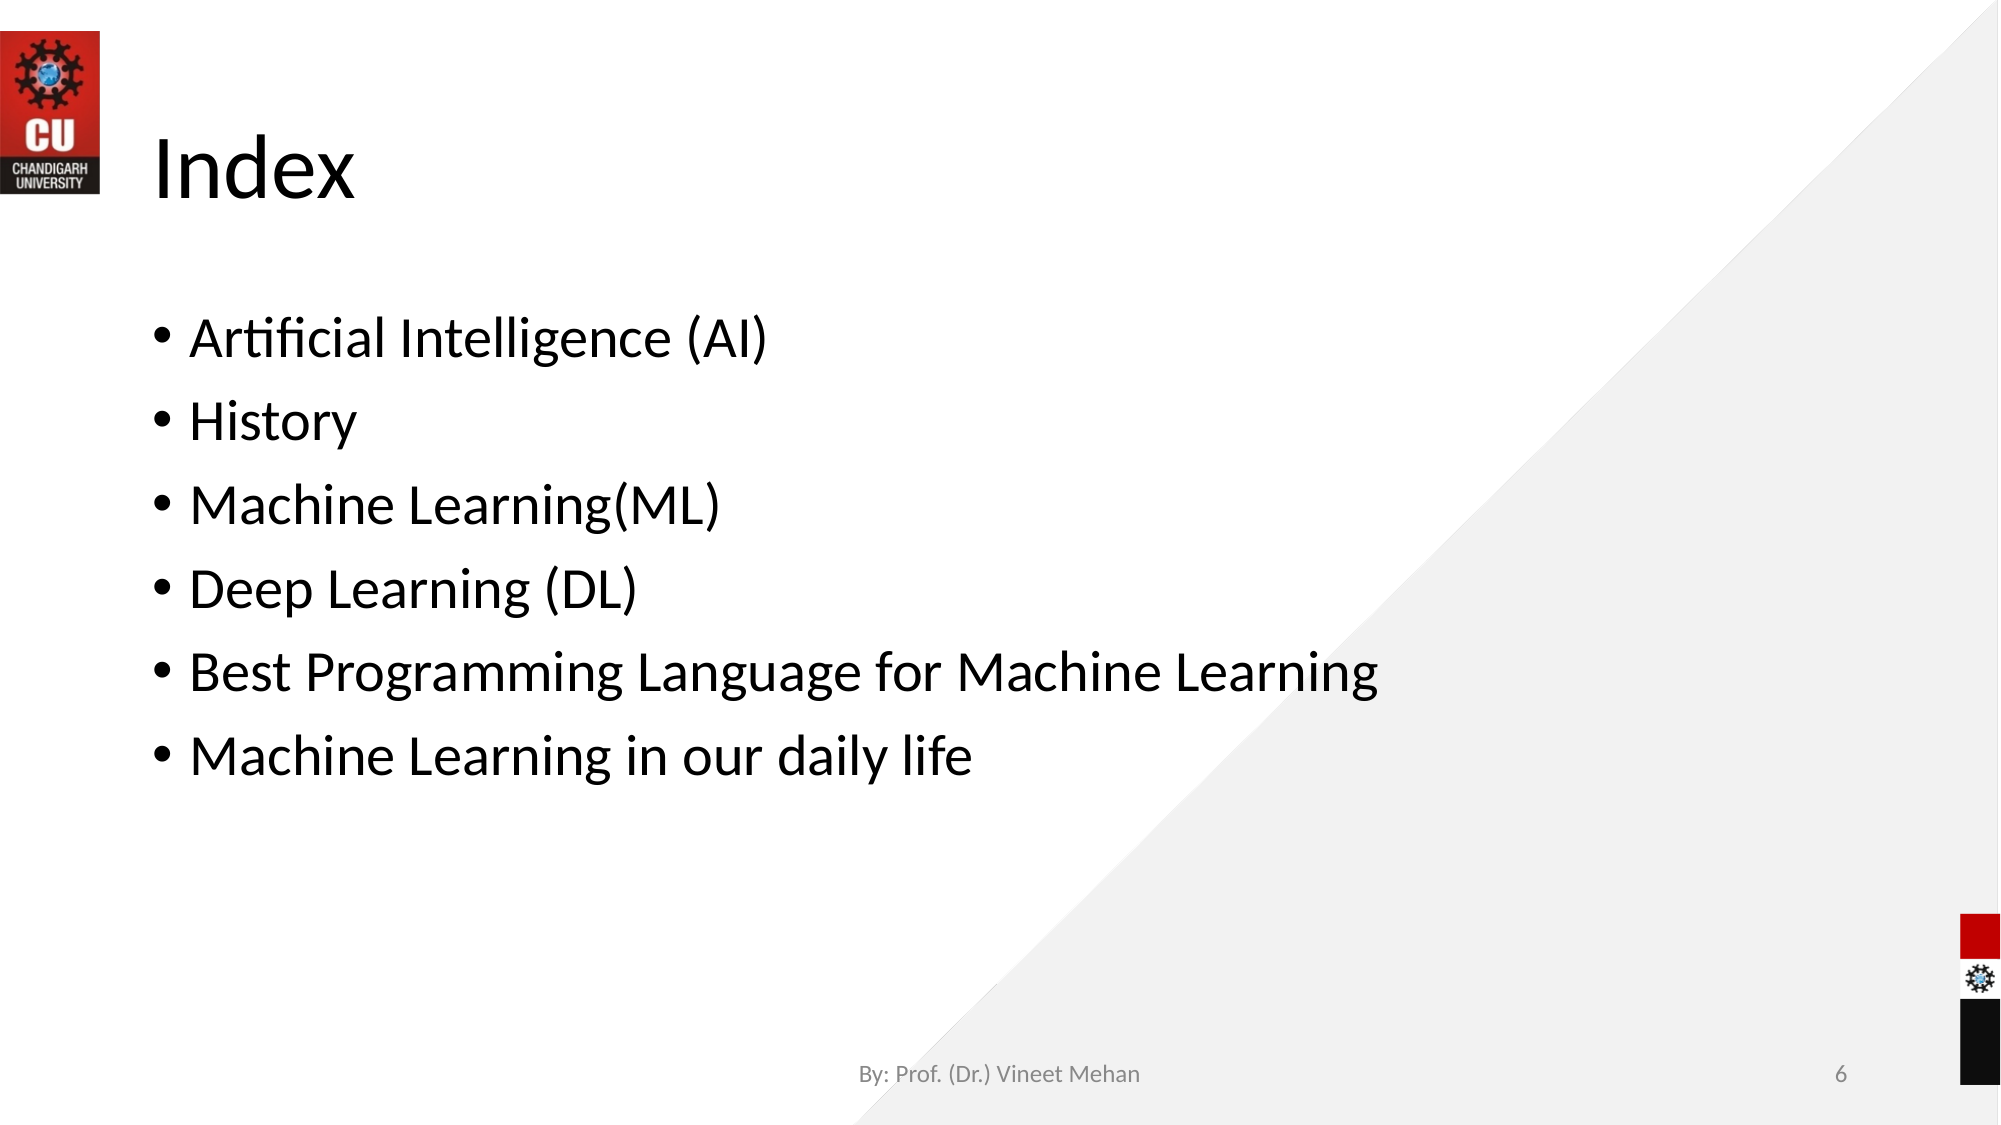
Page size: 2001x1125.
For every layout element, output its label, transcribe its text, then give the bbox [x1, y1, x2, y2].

list Artificial Intelligence (AI) History Machine Learning(ML) Deep Learning (DL) Best Programming Language for Machine Learning Machine Learning in our daily life [137, 299, 1863, 1014]
title Index [137, 59, 1863, 278]
footer By: Prof. (Dr.) Vineet Mehan [662, 1042, 1338, 1103]
picture [0, 0, 2001, 1125]
slide_number ‹#› [1412, 1042, 1863, 1103]
